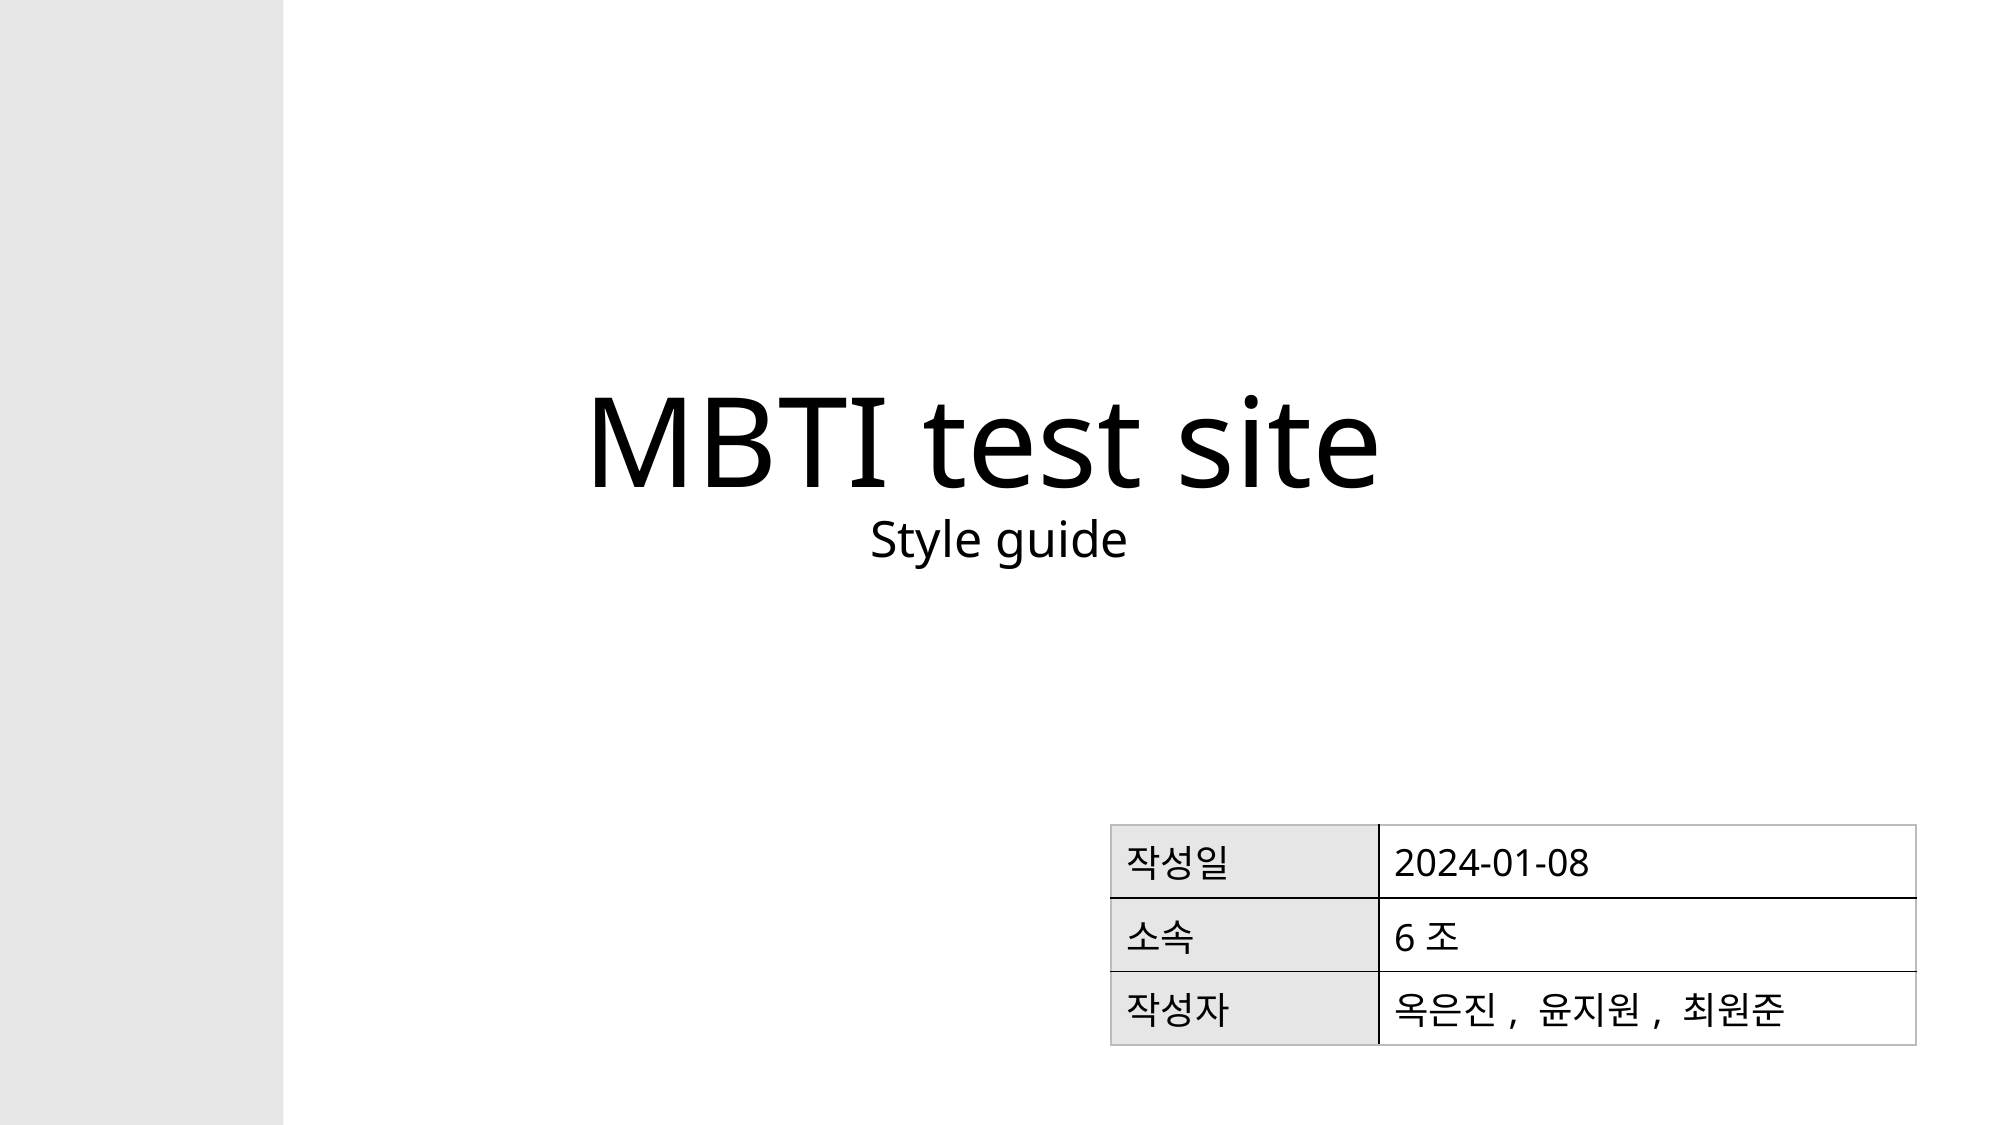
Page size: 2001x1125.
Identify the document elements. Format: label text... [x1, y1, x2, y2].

title MBTI test site Style guide [284, 184, 1750, 576]
table_cell 옥은진, 윤지원, 최원준 [1380, 972, 1915, 1044]
text_box [0, 0, 284, 1125]
table_cell 6조 [1380, 899, 1915, 971]
table_header 작성일 [1112, 826, 1378, 897]
table_cell 소속 [1112, 899, 1378, 971]
table_cell 작성자 [1112, 972, 1378, 1044]
table_header 2024-01-08 [1380, 826, 1915, 897]
